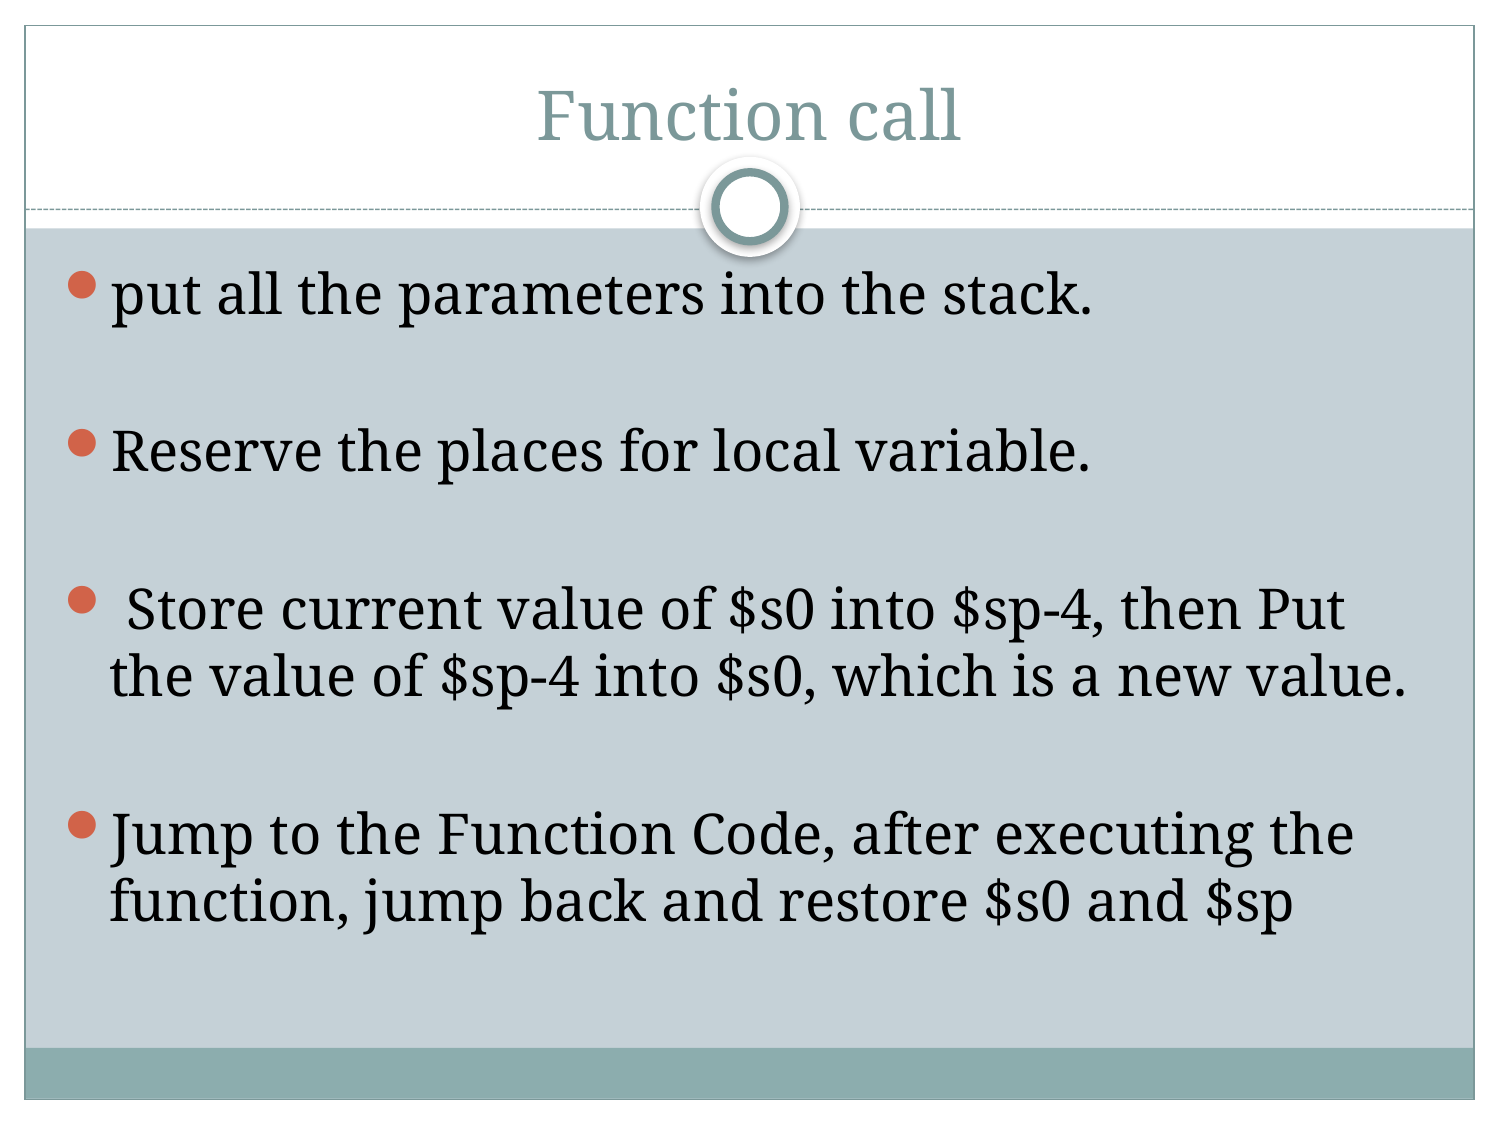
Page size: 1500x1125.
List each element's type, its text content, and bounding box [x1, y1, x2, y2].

title Function call [49, 37, 1450, 162]
list put all the parameters into the stack. Reserve the places for local variable. Store current value of $s0 into $sp-4, then Put the value of $sp-4 into $s0, which is a new value. Jump to the Function Code, after executing the function, jump back and restore $s0 and $sp [49, 250, 1445, 1001]
